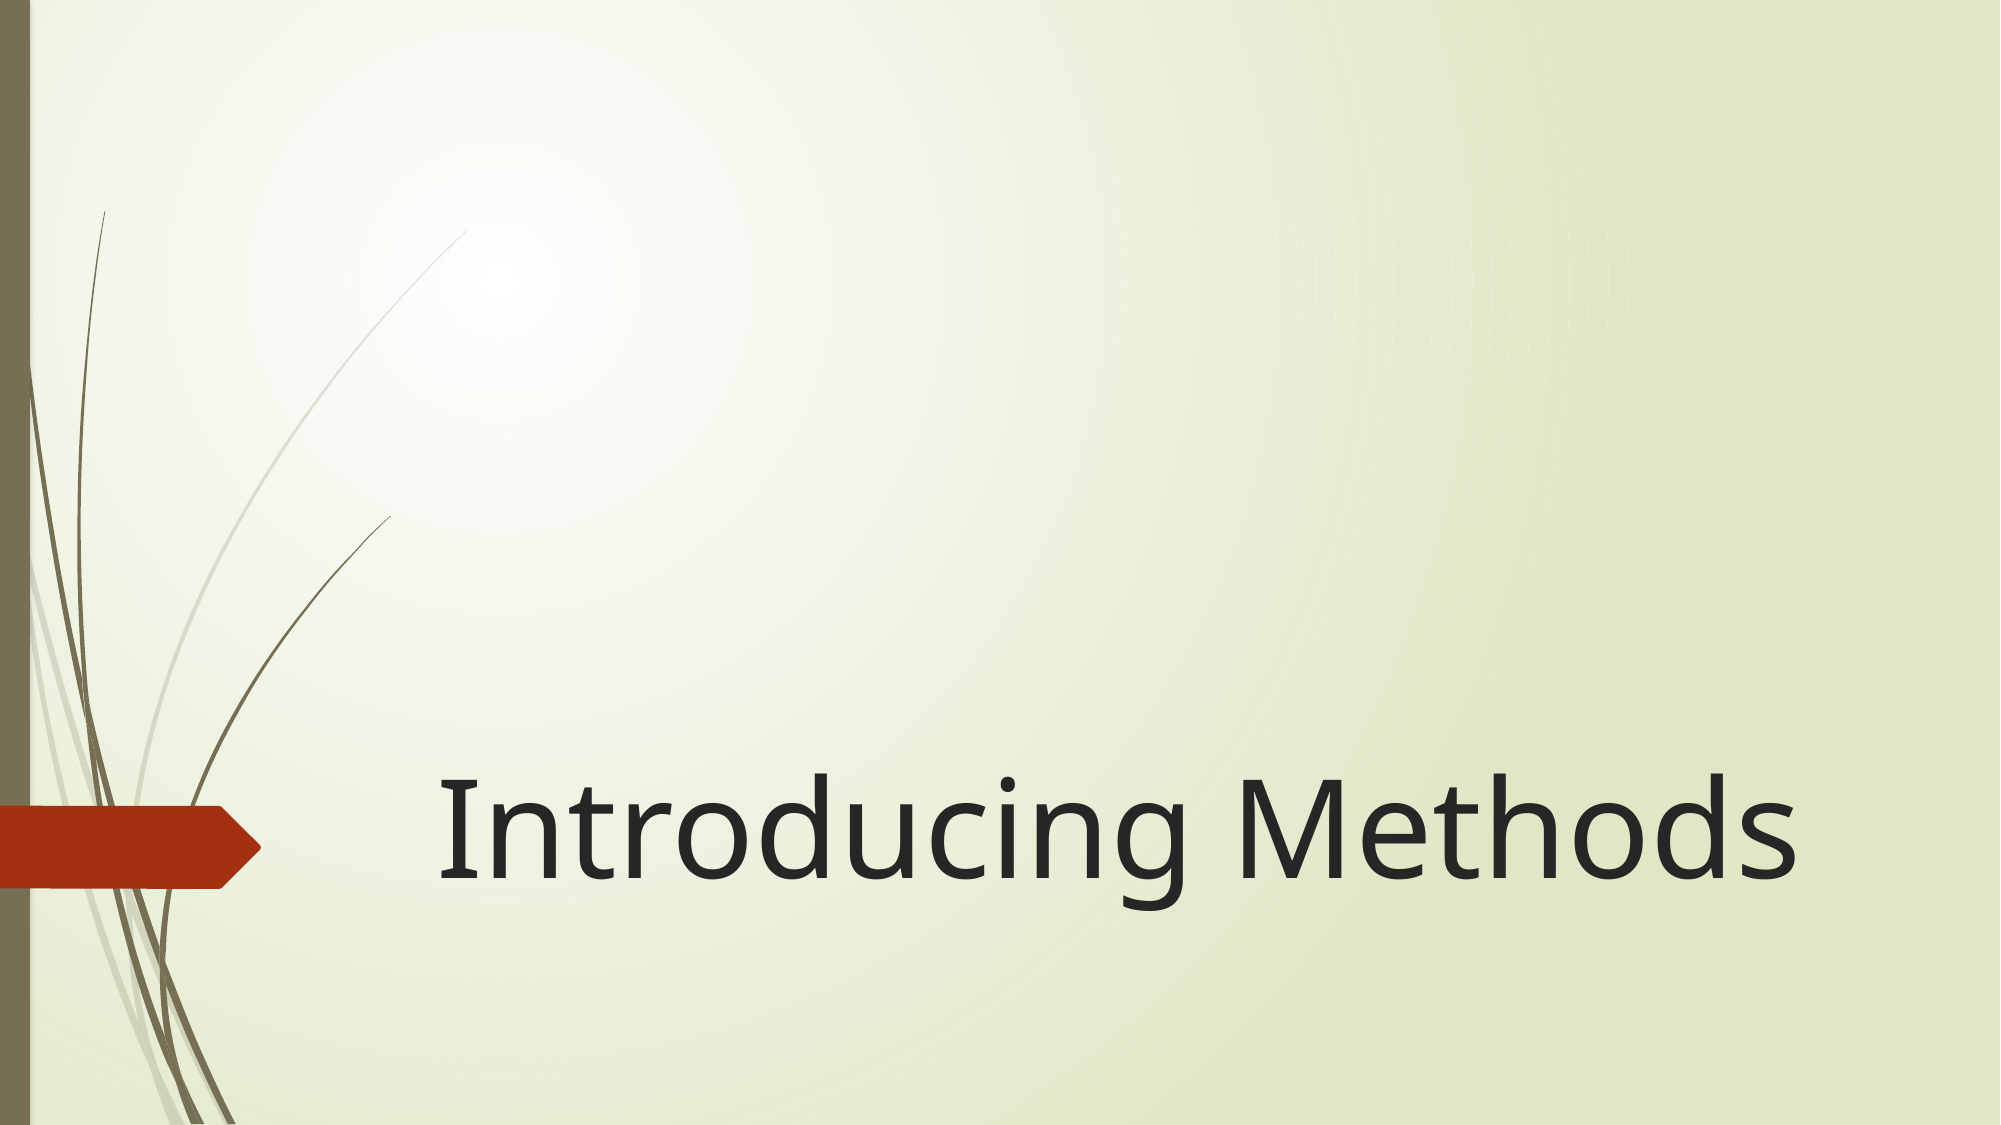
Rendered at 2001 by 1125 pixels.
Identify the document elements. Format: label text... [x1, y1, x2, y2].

title Introducing Methods [421, 466, 1884, 914]
